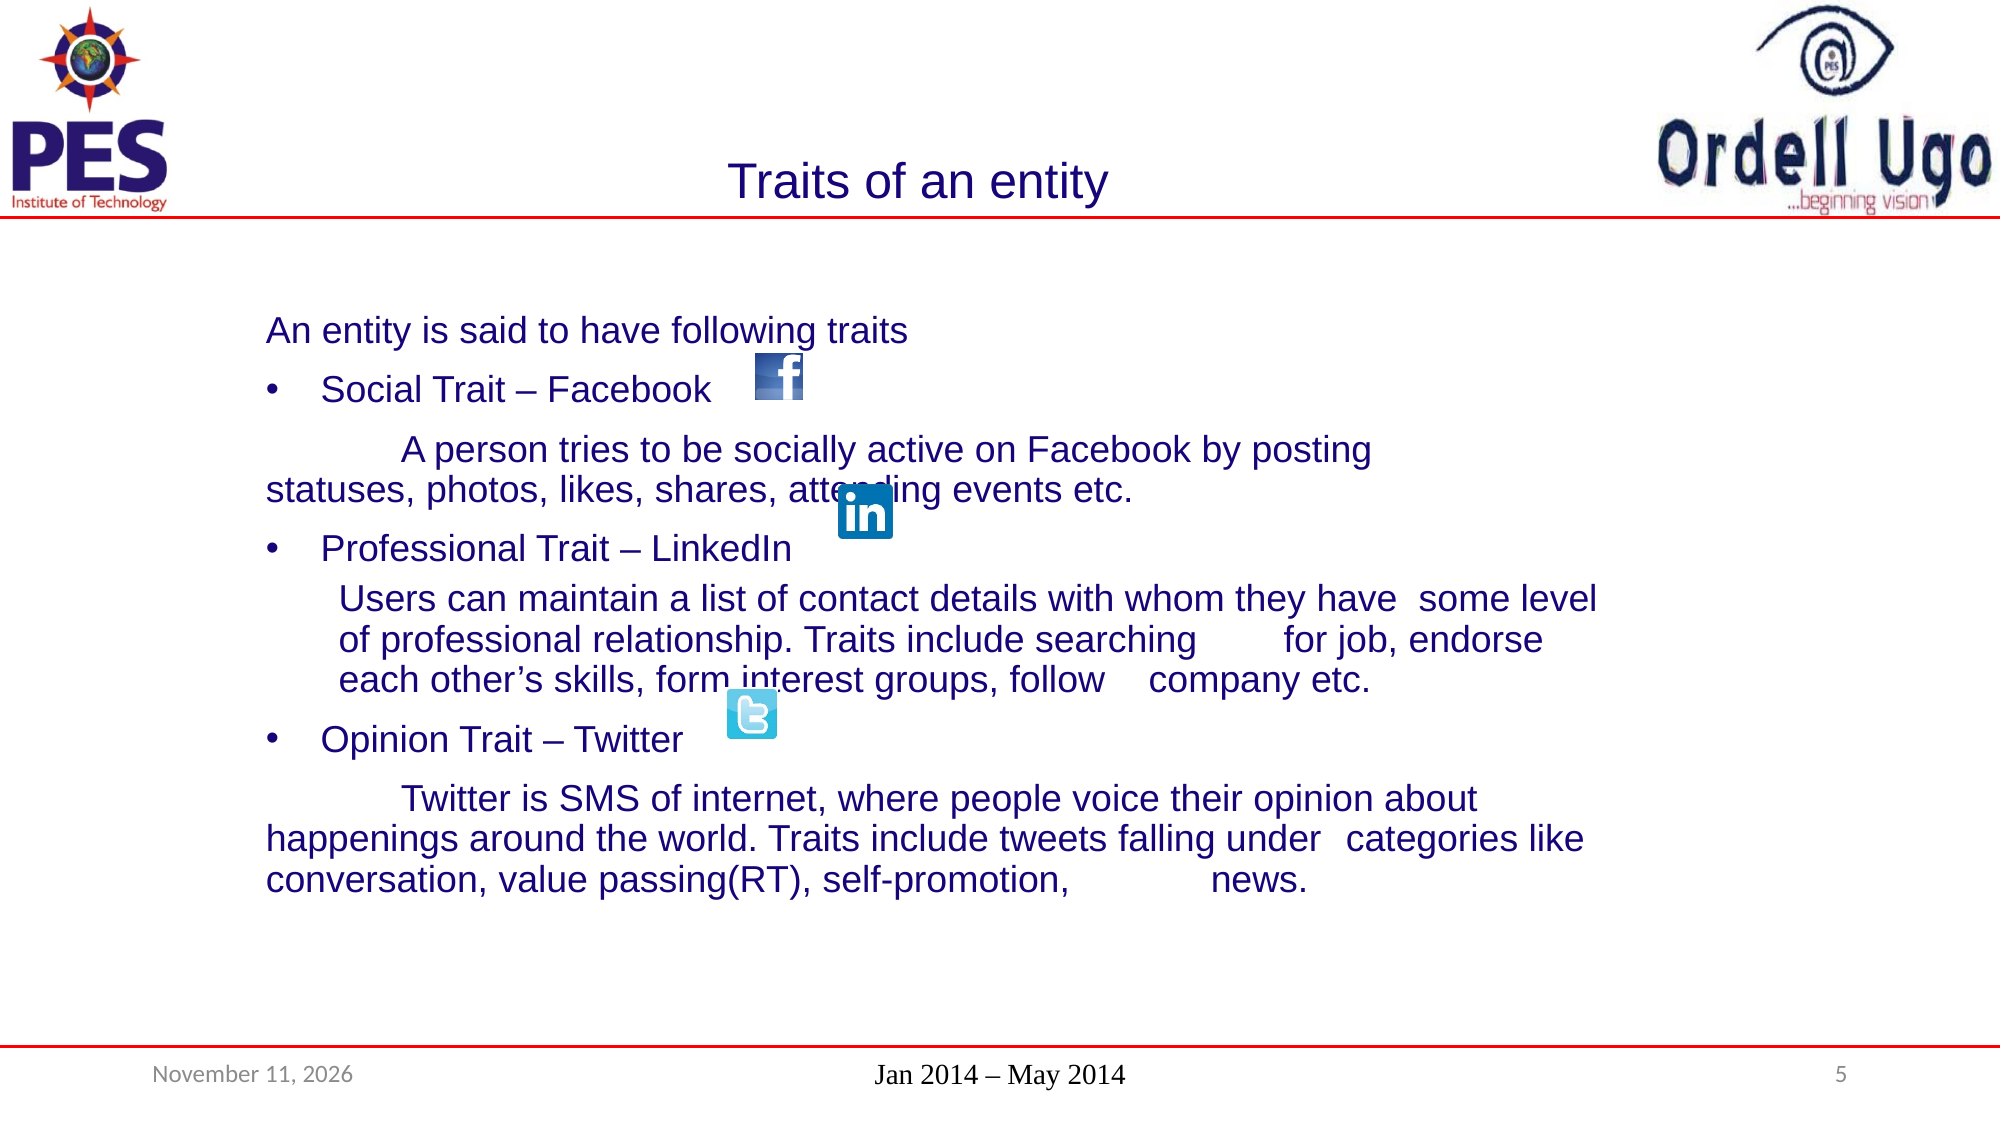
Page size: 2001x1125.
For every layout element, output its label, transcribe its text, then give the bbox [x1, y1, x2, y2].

picture [1657, 0, 2000, 217]
footer Jan 2014 – May 2014 [662, 1048, 1338, 1103]
picture [851, 484, 893, 490]
title Traits of an entity [224, 69, 1612, 216]
picture [888, 496, 893, 510]
picture [838, 487, 890, 539]
picture [0, 0, 179, 217]
picture [725, 687, 778, 740]
slide_number 5 [1412, 1048, 1863, 1103]
picture [755, 353, 803, 400]
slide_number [137, 1048, 588, 1103]
picture [838, 484, 847, 493]
subtitle An entity is said to have following traits Social Trait – Facebook A person tries to be socially active on Facebook by posting statuses, photos, likes, shares, attending events etc. Professional Trait – LinkedIn Users can maintain a list of contact details with whom they have some level of professional relationship. Traits include searching for job, endorse each other’s skills, form interest groups, follow company etc. Opinion Trait – Twitter Twitter is SMS of internet, where people voice their opinion about happenings around the world. Traits include tweets falling under categories like conversation, value passing(RT), self-promotion, news. [250, 303, 1638, 910]
